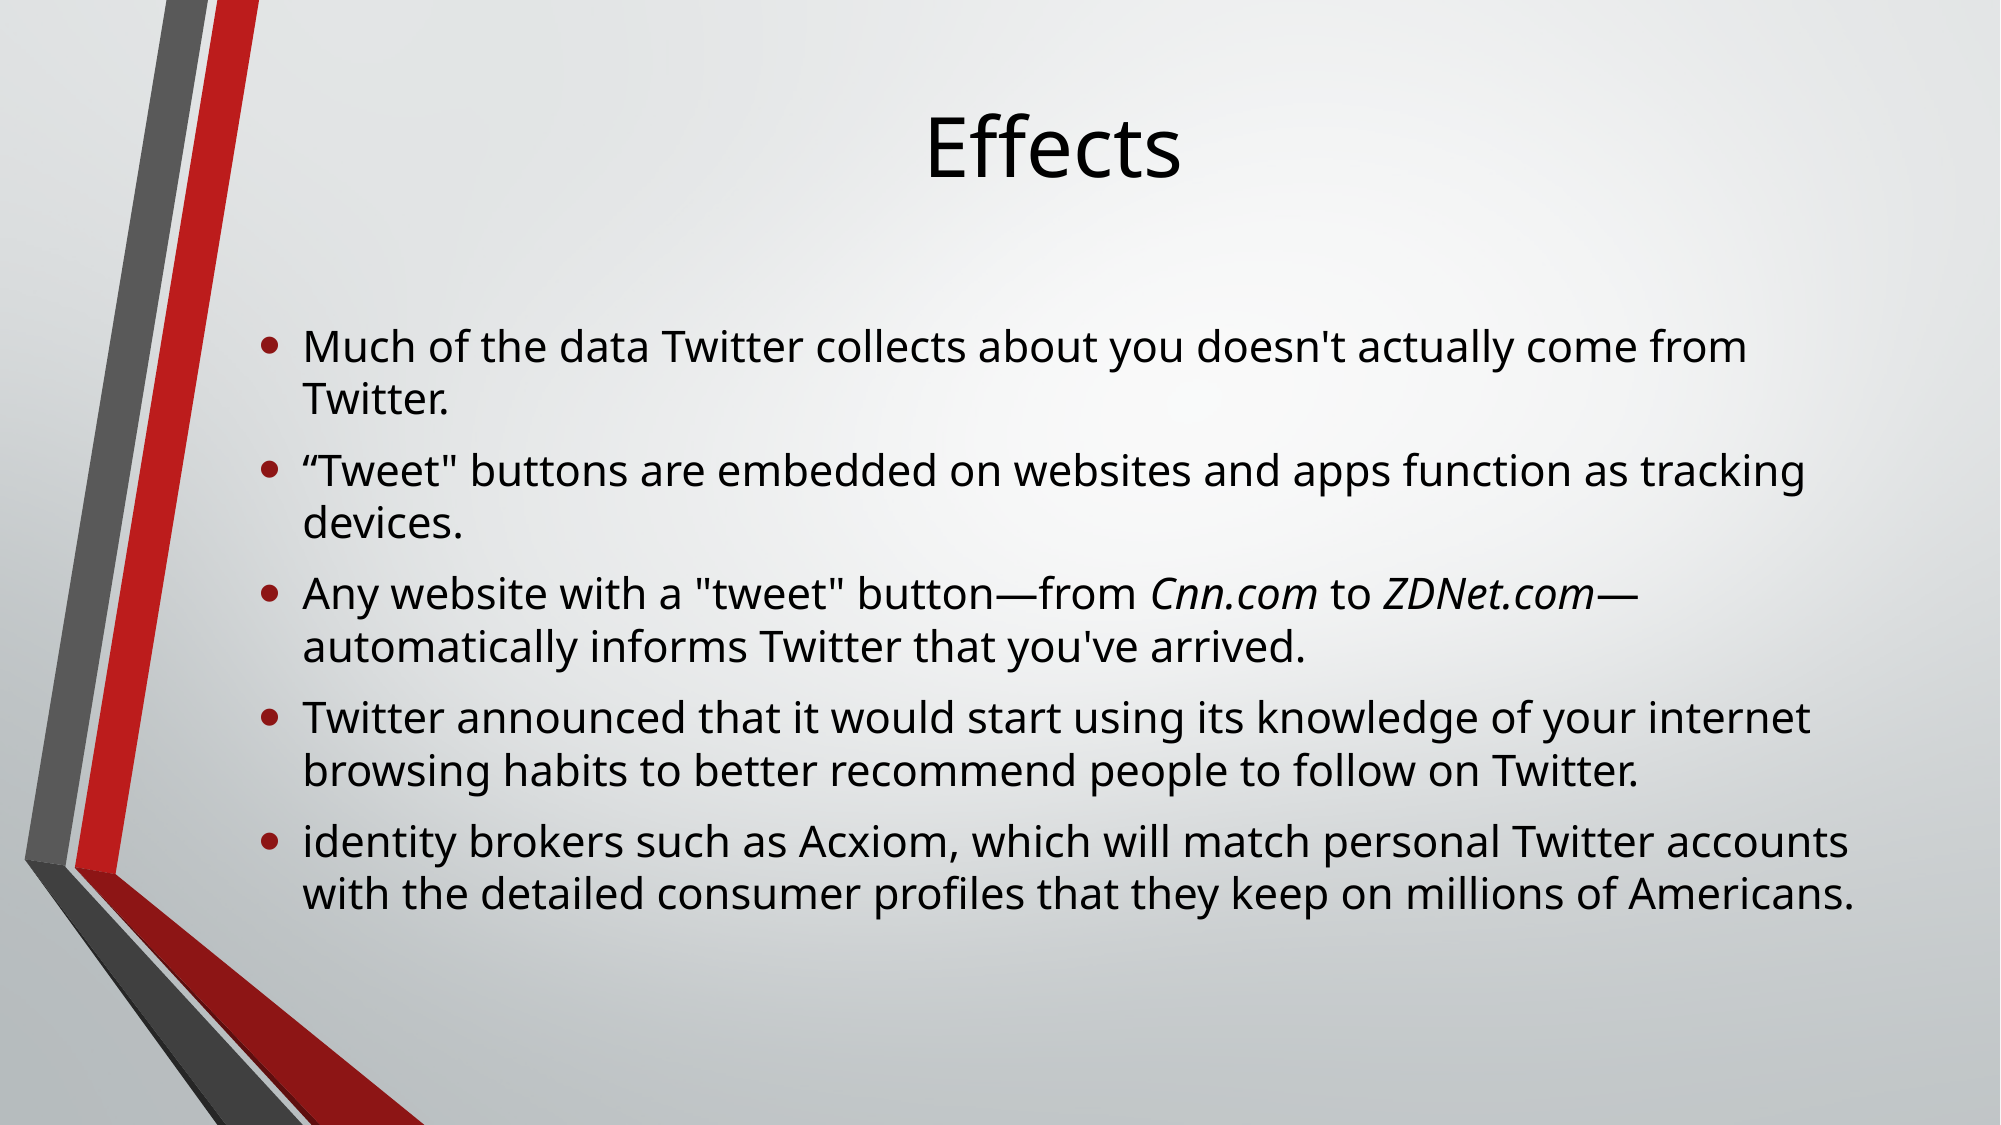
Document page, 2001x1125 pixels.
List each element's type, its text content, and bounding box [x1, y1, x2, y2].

title Effects [231, 0, 1876, 288]
list Much of the data Twitter collects about you doesn't actually come from Twitter. “Tweet" buttons are embedded on websites and apps function as tracking devices. Any website with a "tweet" button—from Cnn.com to ZDNet.com—automatically informs Twitter that you've arrived. Twitter announced that it would start using its knowledge of your internet browsing habits to better recommend people to follow on Twitter. identity brokers such as Acxiom, which will match personal Twitter accounts with the detailed consumer profiles that they keep on millions of Americans. [243, 287, 1887, 950]
